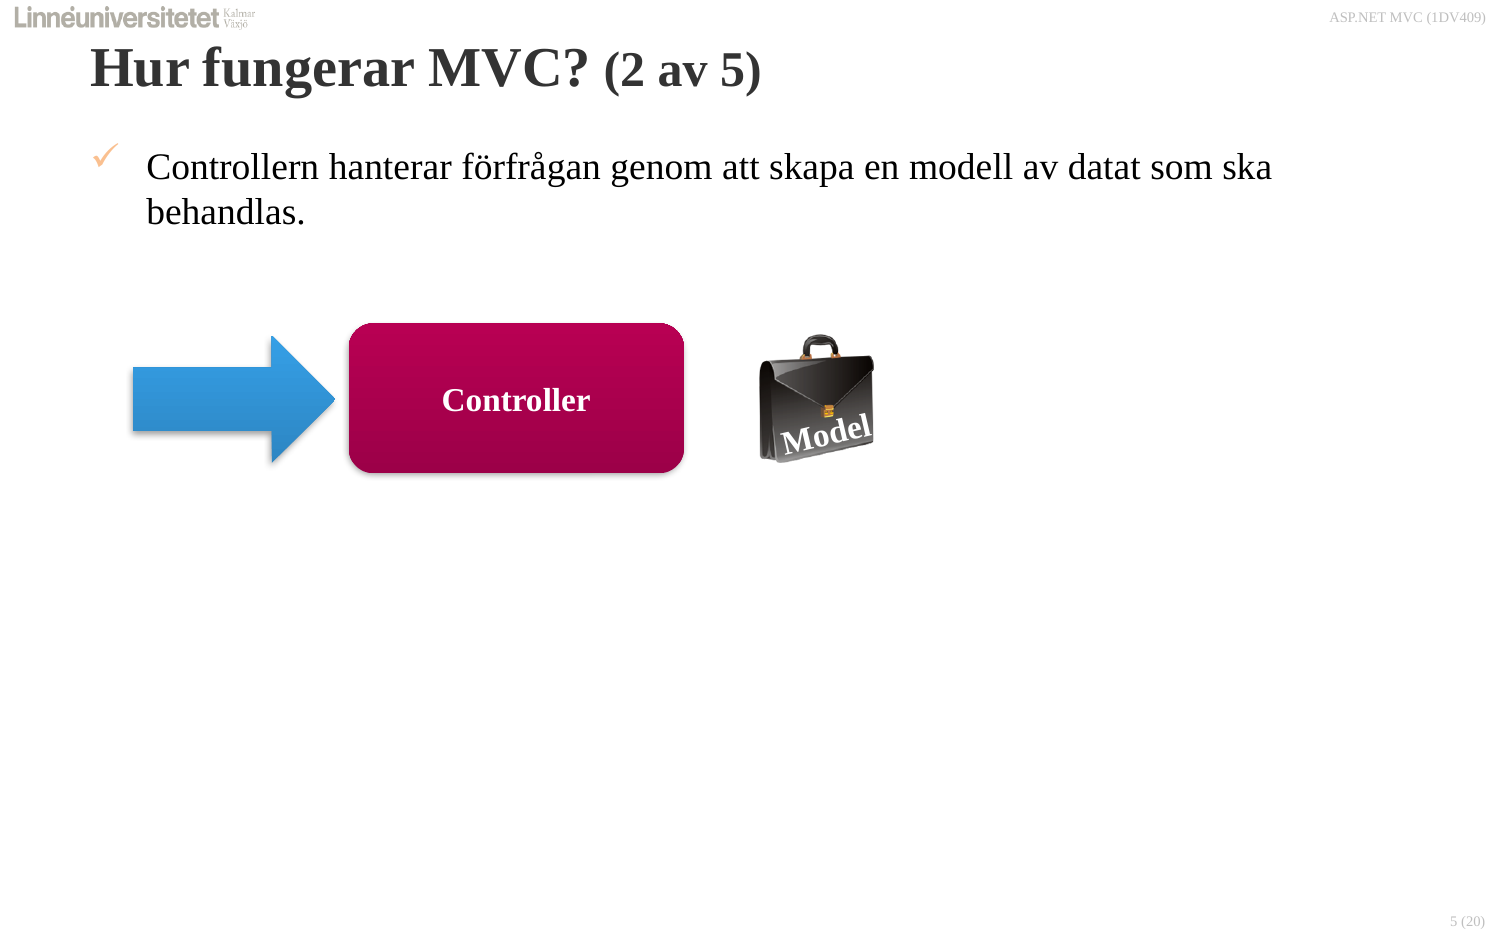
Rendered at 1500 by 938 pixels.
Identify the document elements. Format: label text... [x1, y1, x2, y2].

text_box [133, 335, 336, 463]
text_box Controller [348, 323, 685, 474]
list Controllern hanterar förfrågan genom att skapa en modell av datat som ska behandlas. [74, 133, 1426, 893]
title Hur fungerar MVC? (2 av 5) [74, 15, 1426, 115]
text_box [759, 333, 887, 463]
